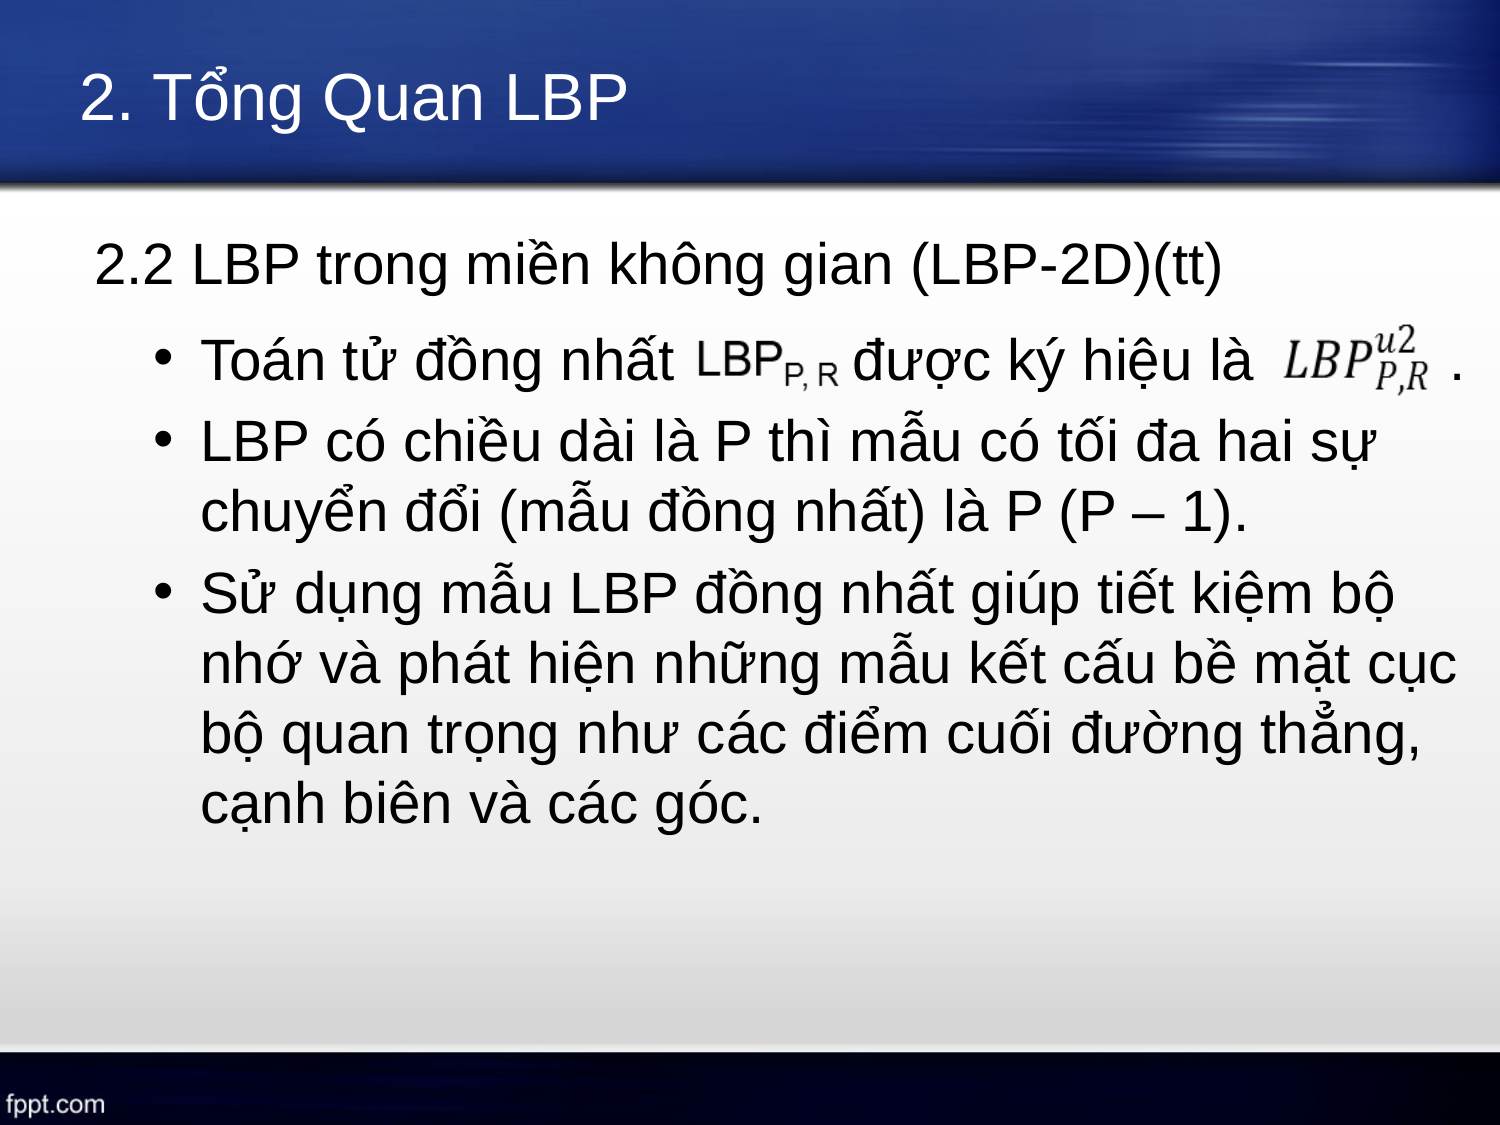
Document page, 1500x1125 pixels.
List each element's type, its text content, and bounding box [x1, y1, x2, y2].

picture [0, 0, 1500, 1125]
title 2. Tổng Quan LBP [64, 19, 1415, 169]
picture [1264, 319, 1442, 403]
text_box Toán tử đồng nhất được ký hiệu là . LBP có chiều dài là P thì mẫu có tối đa hai sự chuyển đổi (mẫu đồng nhất) là P (P – 1). Sử dụng mẫu LBP đồng nhất giúp tiết kiệm bộ nhớ và phát hiện những mẫu kết cấu bề mặt cục bộ quan trọng như các điểm cuối đường thẳng, cạnh biên và các góc. [63, 314, 1500, 941]
picture [666, 314, 858, 417]
list 2.2 LBP trong miền không gian (LBP-2D)(tt) [4, 184, 1355, 338]
